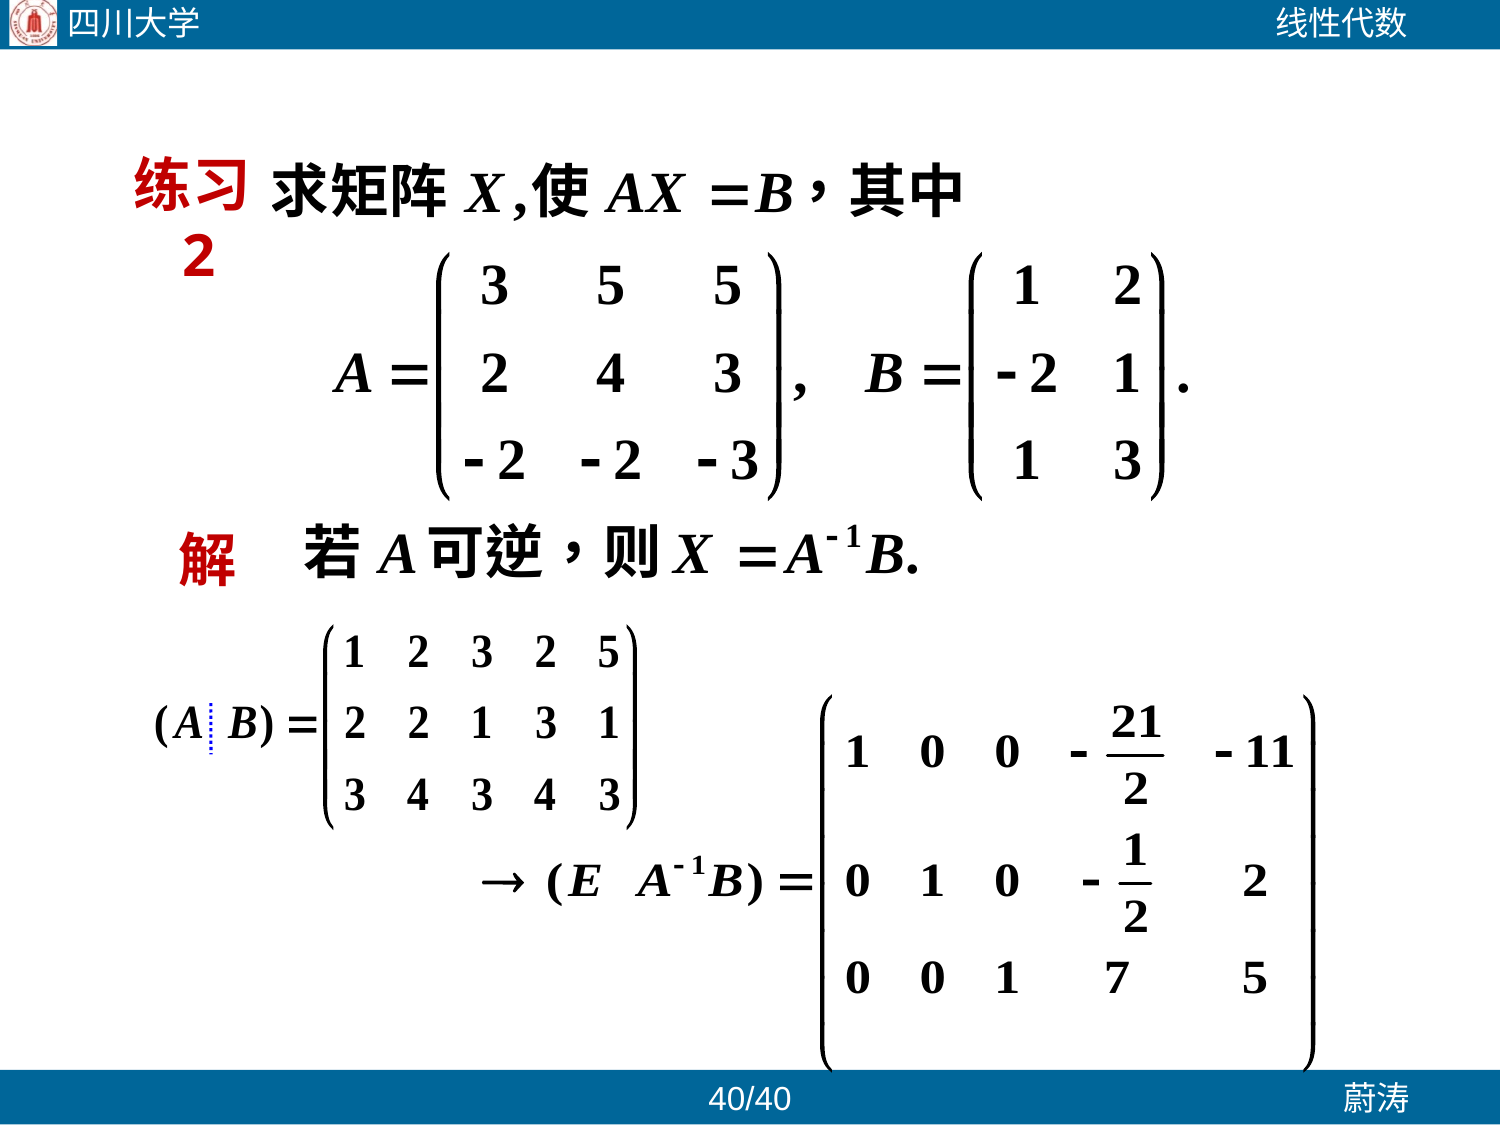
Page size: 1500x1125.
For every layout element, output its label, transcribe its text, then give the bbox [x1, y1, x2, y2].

slide_number 39/40 [675, 1084, 825, 1125]
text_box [480, 691, 1325, 1076]
text_box 练习2 [105, 140, 293, 296]
picture [10, 0, 57, 45]
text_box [304, 515, 924, 591]
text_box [152, 620, 645, 833]
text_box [272, 160, 1194, 505]
text_box 解 [163, 515, 314, 601]
